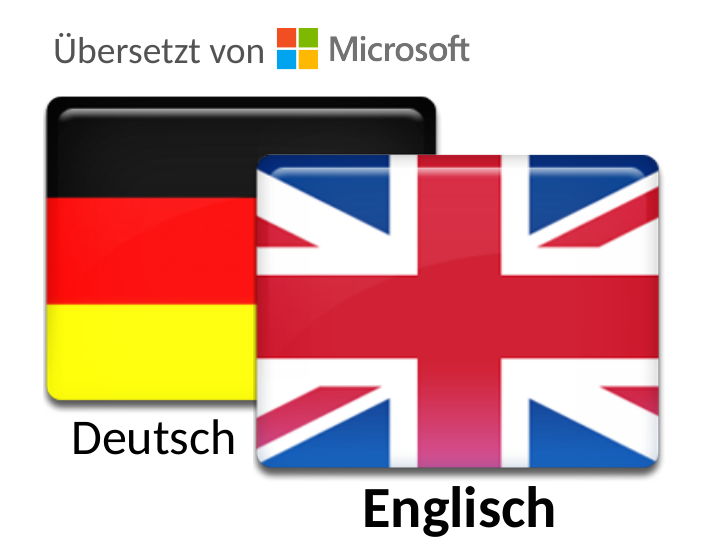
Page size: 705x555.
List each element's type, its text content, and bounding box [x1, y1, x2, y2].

picture [43, 3, 667, 518]
text_box Übersetzt von [0, 18, 249, 79]
text_box Deutsch [0, 397, 253, 472]
text_box Englisch [259, 518, 660, 547]
